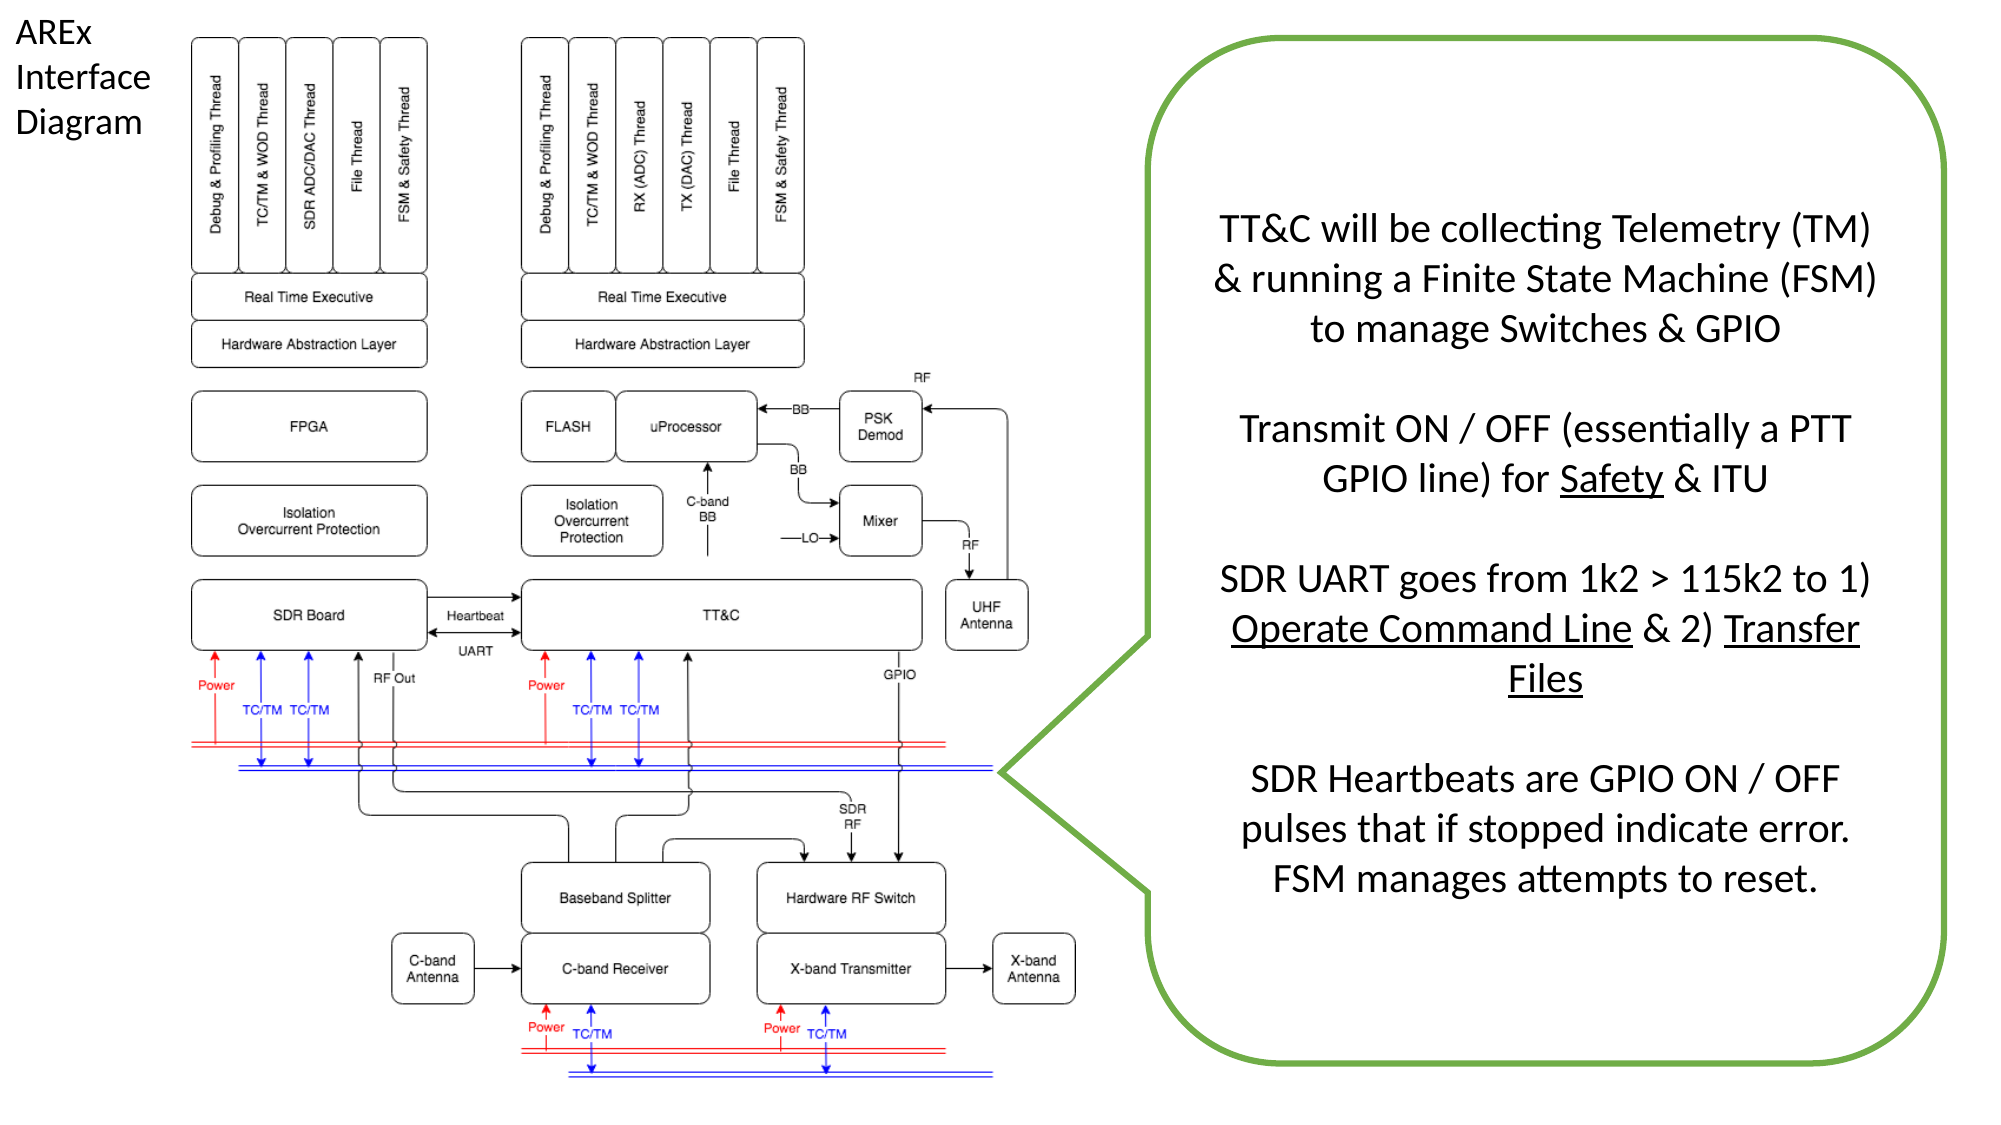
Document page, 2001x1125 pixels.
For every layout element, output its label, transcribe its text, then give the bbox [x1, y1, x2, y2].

text_box TT&C will be collecting Telemetry (TM) & running a Finite State Machine (FSM) to manage Switches & GPIO Transmit ON / OFF (essentially a PTT GPIO line) for Safety & ITU SDR UART goes from 1k2 > 115k2 to 1) Operate Command Line & 2) Transfer Files SDR Heartbeats are GPIO ON / OFF pulses that if stopped indicate error. FSM manages attempts to reset. [1076, 36, 1946, 1065]
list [191, 37, 1076, 1087]
text_box AREx Interface Diagram [0, 0, 167, 195]
